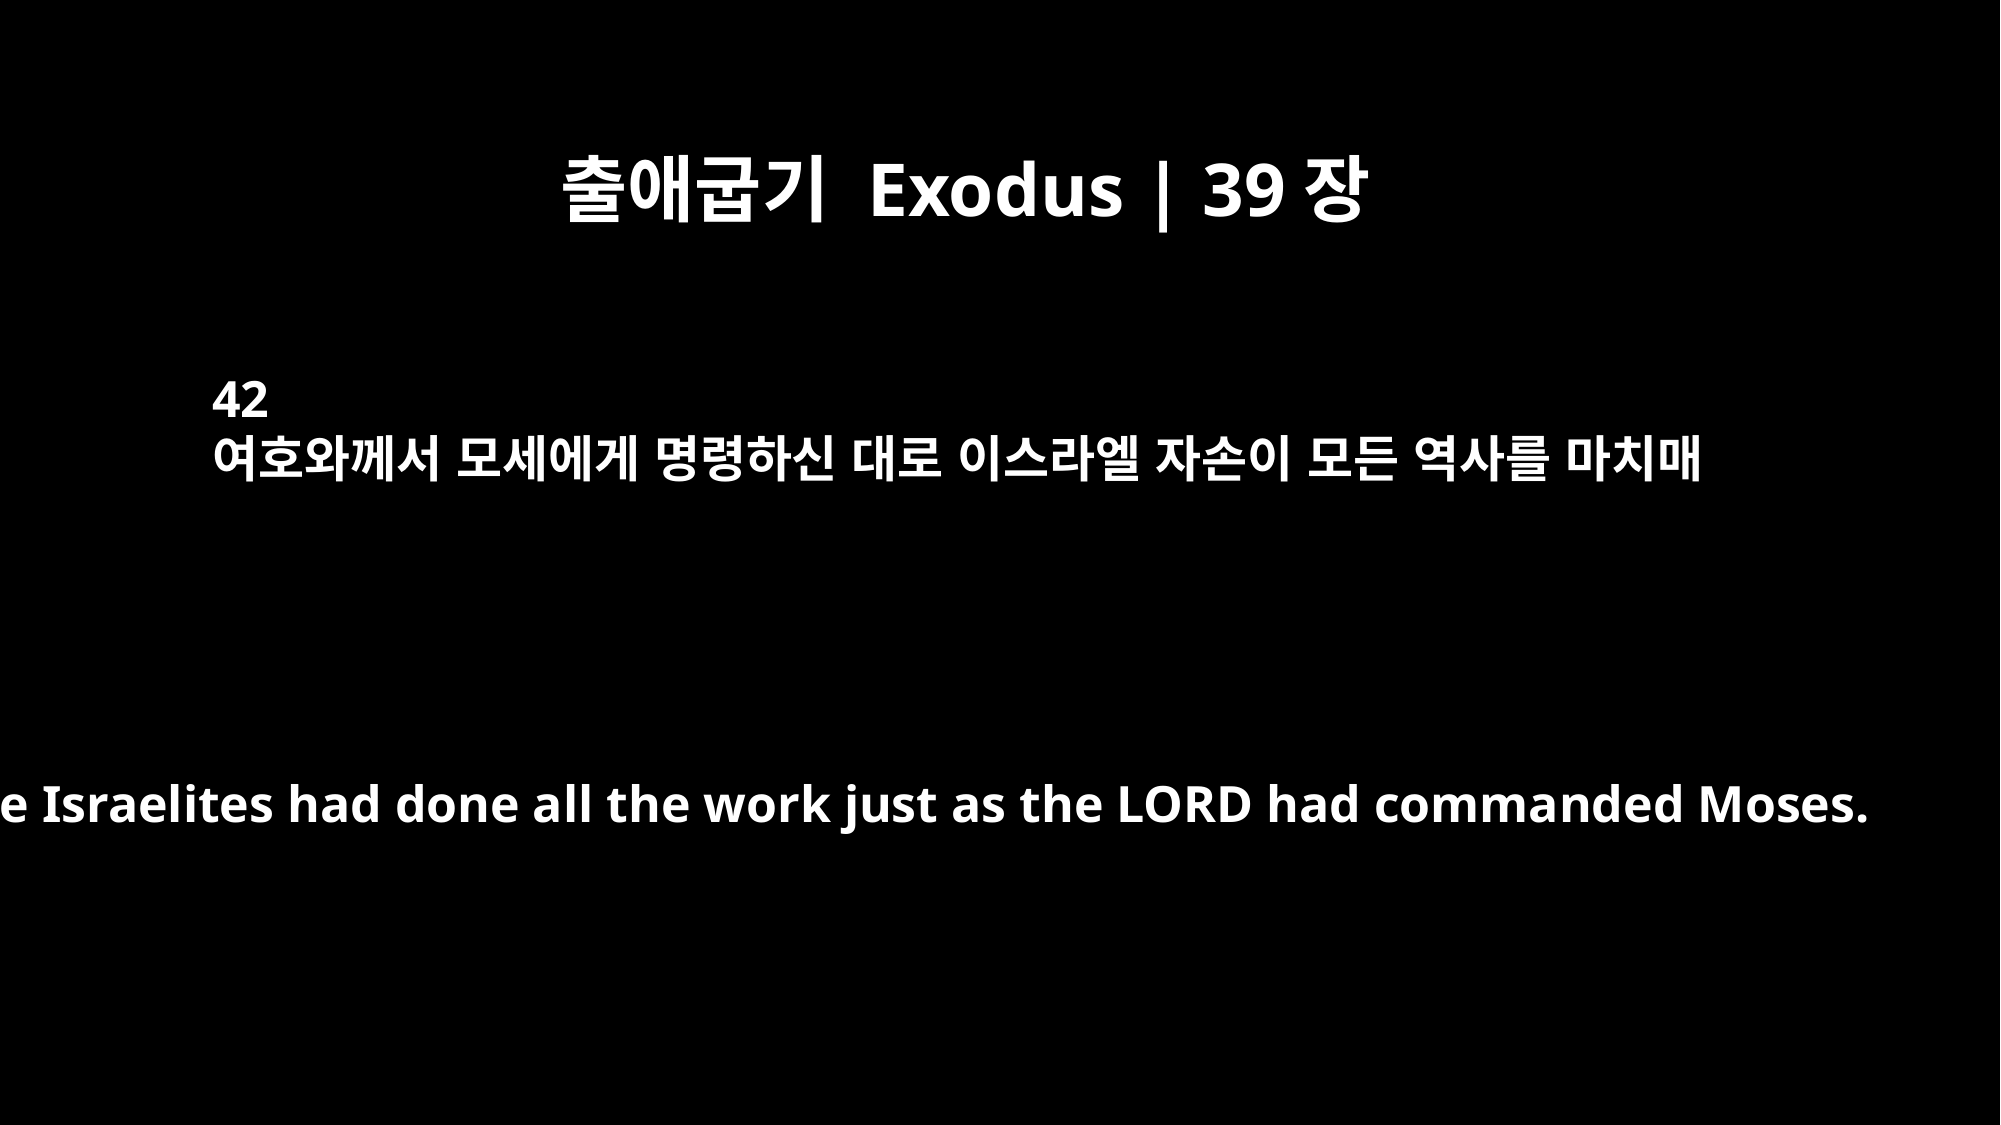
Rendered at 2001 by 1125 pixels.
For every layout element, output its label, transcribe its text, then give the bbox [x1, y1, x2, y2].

text_box The Israelites had done all the work just as the LORD had commanded Moses. [0, 764, 1885, 840]
text_box 출애굽기 Exodus | 39장 [545, 136, 1387, 239]
text_box 42 여호와께서 모세에게 명령하신 대로 이스라엘 자손이 모든 역사를 마치매 [197, 359, 1720, 495]
